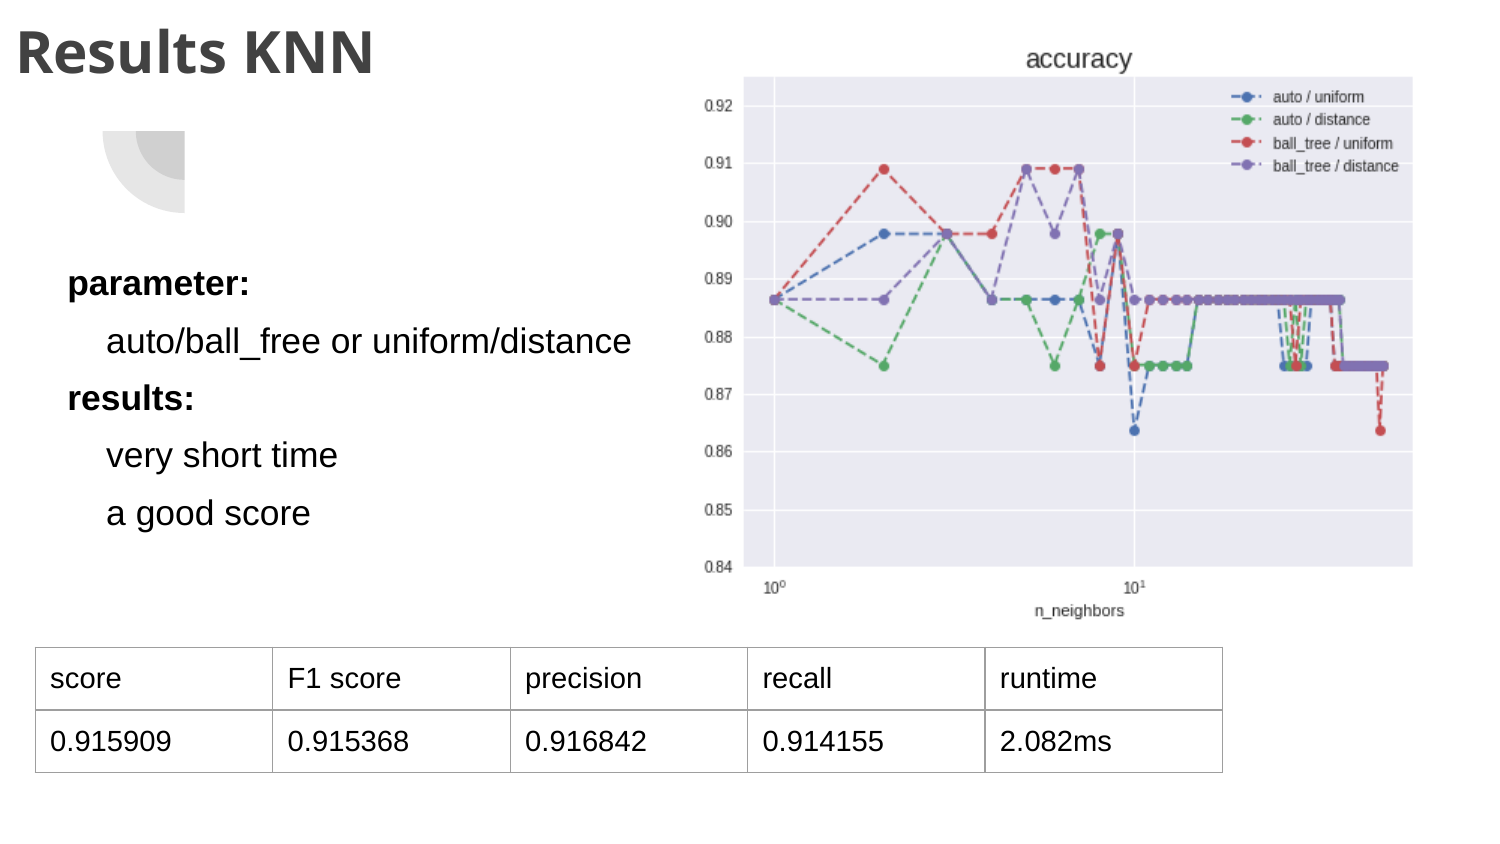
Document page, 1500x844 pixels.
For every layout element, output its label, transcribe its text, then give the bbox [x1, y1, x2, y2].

table_header F1 score [273, 648, 510, 709]
table_header recall [748, 657, 984, 709]
table_cell 0.916842 [511, 711, 747, 772]
table_header score [36, 648, 272, 709]
table_cell 0.914155 [748, 711, 984, 772]
table_header runtime [986, 657, 1222, 709]
list parameter: auto/ball_free or uniform/distance results: very short time a good score [52, 230, 631, 647]
picture [636, 0, 1500, 648]
title Results KNN [0, 0, 634, 164]
table_cell 2.082ms [986, 711, 1222, 772]
table_cell 0.915909 [36, 711, 272, 772]
table_cell 0.915368 [273, 711, 510, 772]
table_header precision [511, 648, 747, 709]
